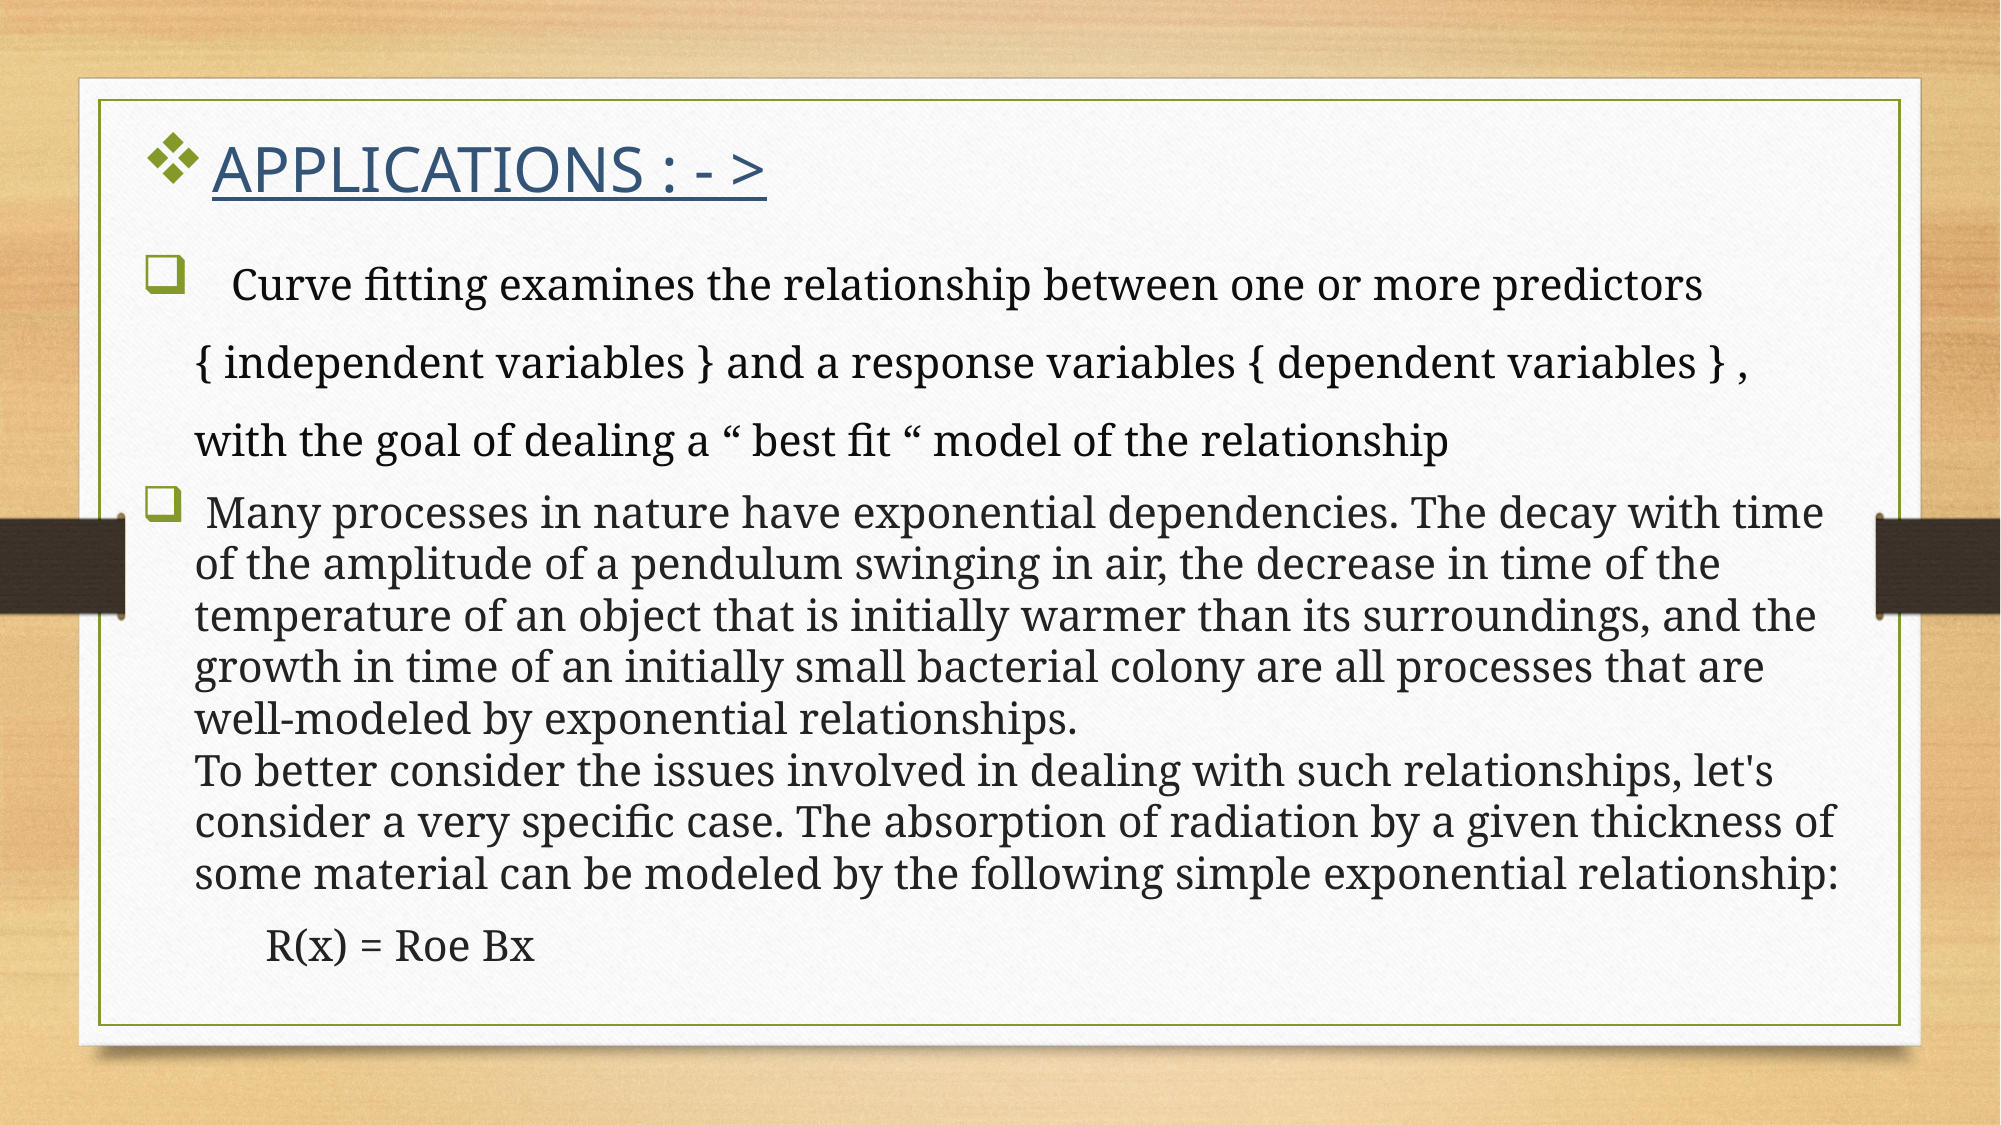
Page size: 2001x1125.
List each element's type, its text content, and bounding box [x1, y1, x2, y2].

picture [0, 0, 2001, 1125]
list APPLICATIONS : - > Curve fitting examines the relationship between one or more predictors { independent variables } and a response variables { dependent variables } , with the goal of dealing a “ best fit “ model of the relationship Many processes in nature have exponential dependencies. The decay with time of the amplitude of a pendulum swinging in air, the decrease in time of the temperature of an object that is initially warmer than its surroundings, and the growth in time of an initially small bacterial colony are all processes that are well-modeled by exponential relationships. To better consider the issues involved in dealing with such relationships, let's consider a very specific case. The absorption of radiation by a given thickness of some material can be modeled by the following simple exponential relationship: R(x) = Roe Bx [126, 121, 1861, 994]
